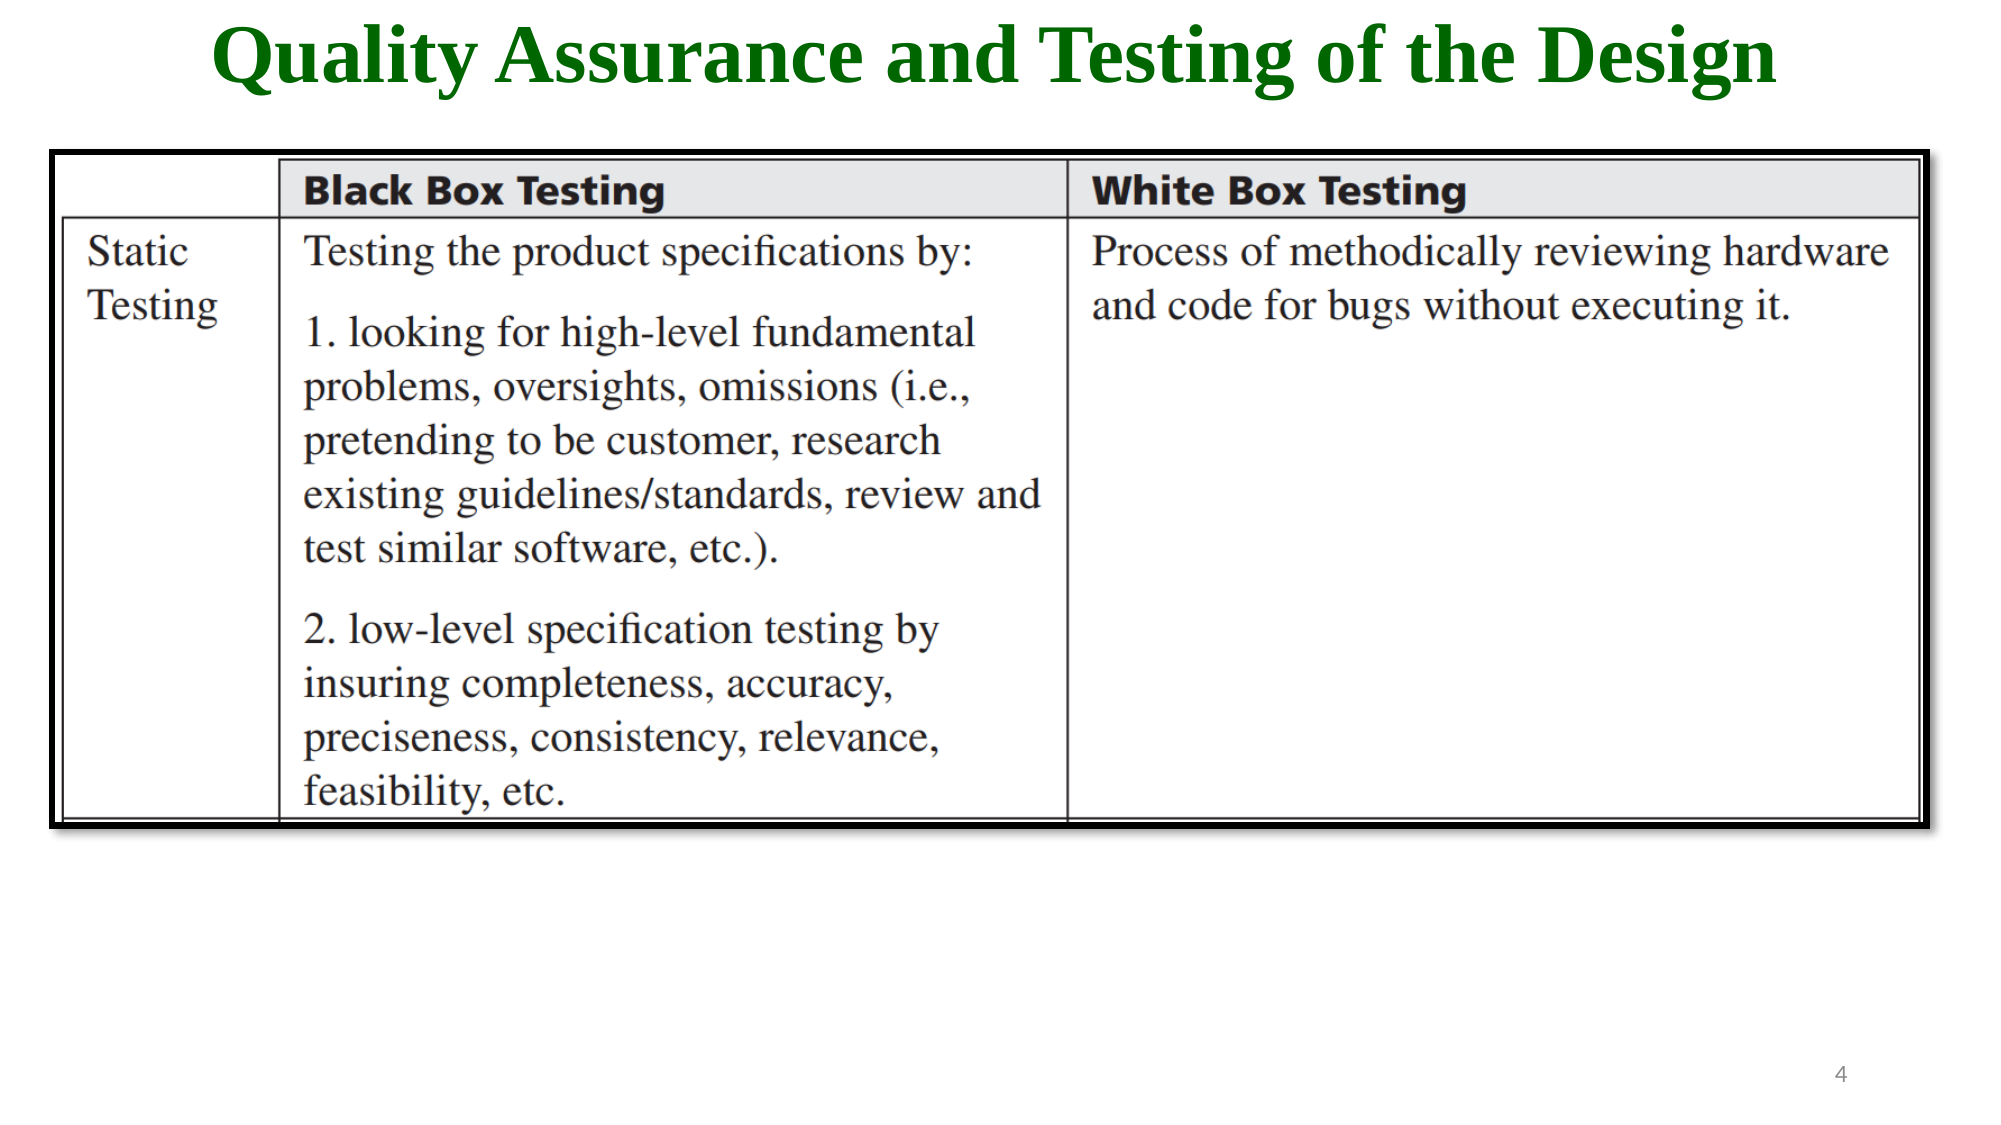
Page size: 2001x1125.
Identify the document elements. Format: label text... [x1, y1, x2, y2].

picture [55, 154, 1924, 823]
title Quality Assurance and Testing of the Design [39, 0, 1950, 116]
slide_number 4 [1412, 1042, 1863, 1103]
